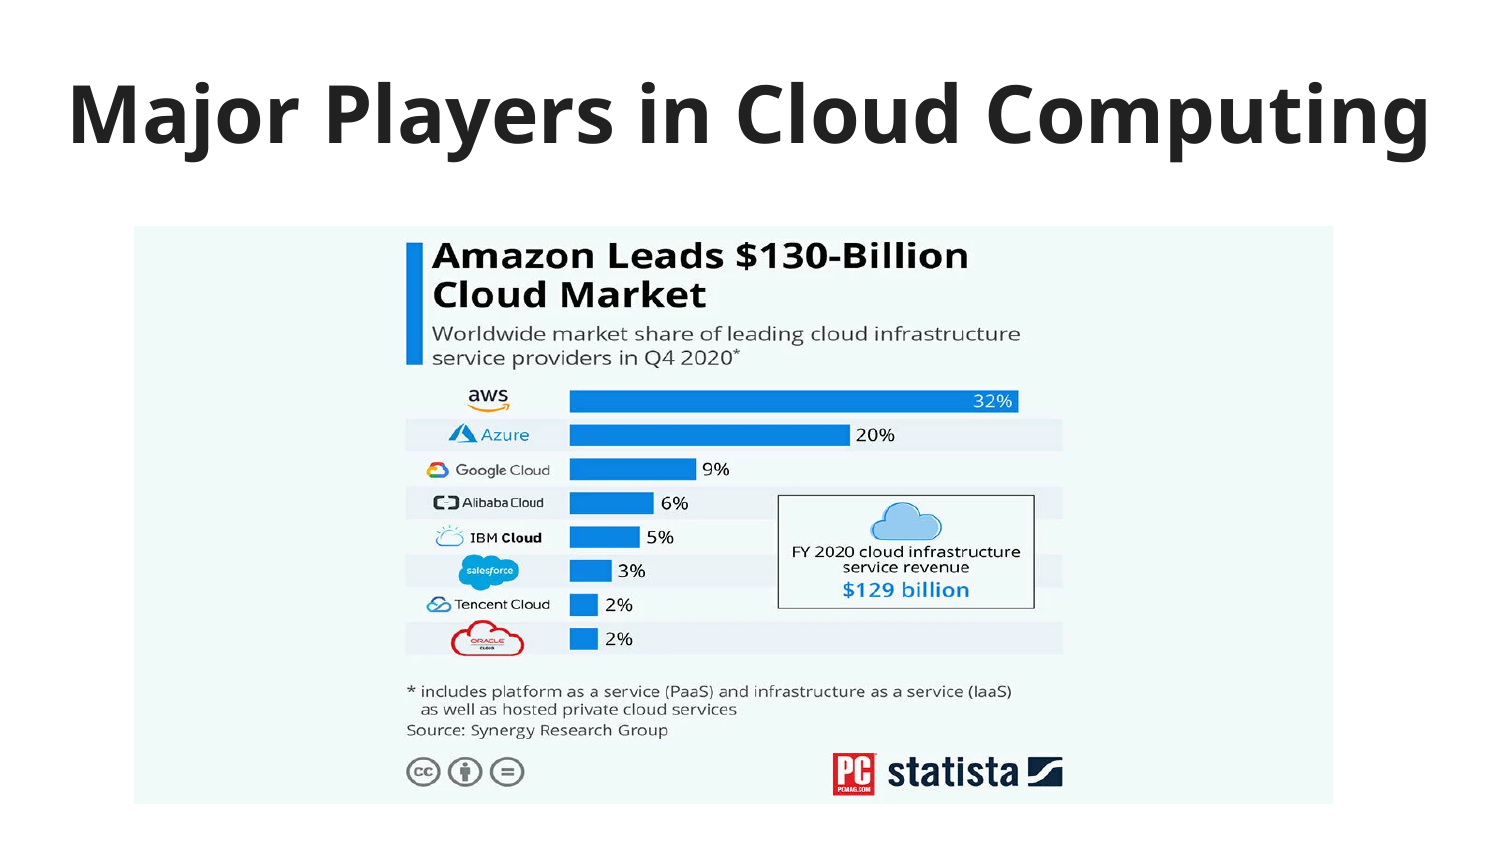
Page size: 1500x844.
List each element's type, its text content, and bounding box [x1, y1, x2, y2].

picture [134, 225, 1334, 804]
title Major Players in Cloud Computing [51, 48, 1449, 180]
